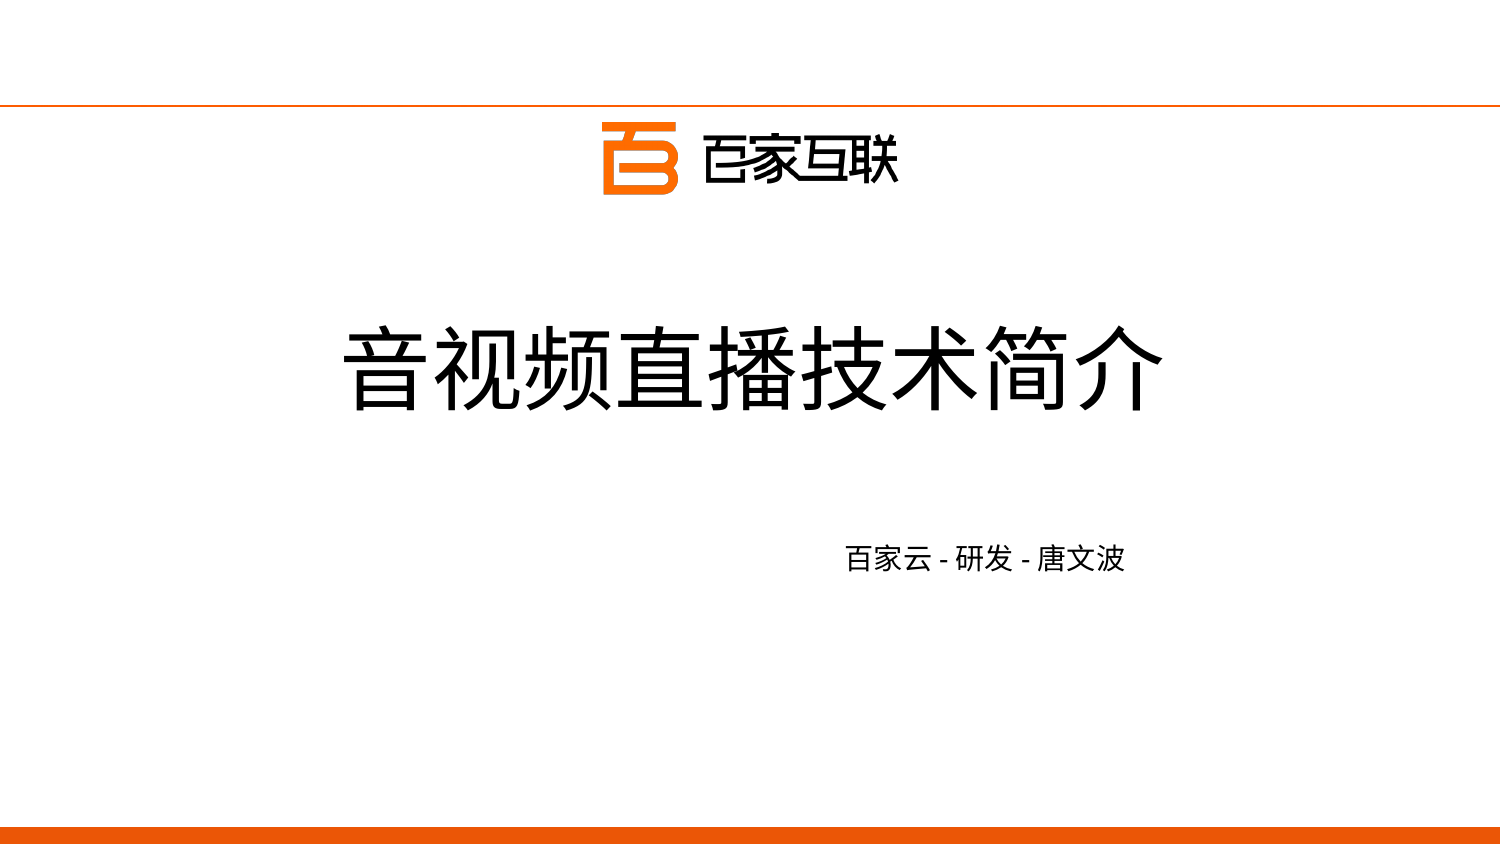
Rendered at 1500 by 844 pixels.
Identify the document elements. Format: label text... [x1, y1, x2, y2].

picture [0, 81, 1500, 234]
title 音视频直播技术简介 [115, 270, 1391, 463]
subtitle 百家云-研发-唐文波 [780, 532, 1190, 585]
